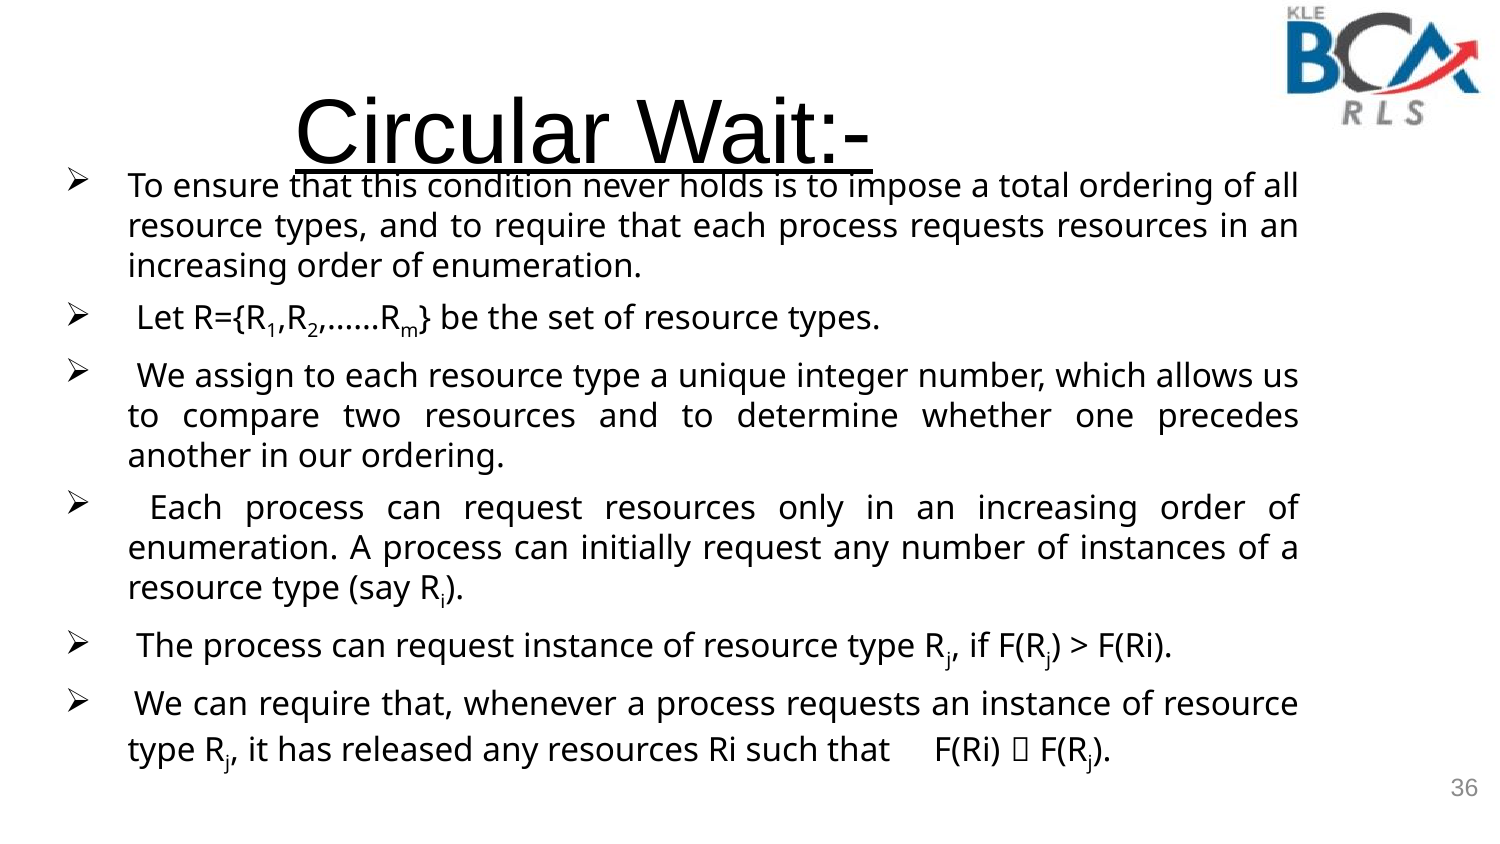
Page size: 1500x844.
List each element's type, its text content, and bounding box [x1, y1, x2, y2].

picture [1270, 0, 1500, 135]
title Circular Wait:- [133, 64, 1035, 190]
slide_number 36 [1249, 760, 1494, 813]
list To ensure that this condition never holds is to impose a total ordering of all resource types, and to require that each process requests resources in an increasing order of enumeration. Let R={R1,R2,……Rm} be the set of resource types. We assign to each resource type a unique integer number, which allows us to compare two resources and to determine whether one precedes another in our ordering. Each process can request resources only in an increasing order of enumeration. A process can initially request any number of instances of a resource type (say Ri). The process can request instance of resource type Rj, if F(Rj) > F(Ri). We can require that, whenever a process requests an instance of resource type Rj, it has released any resources Ri such that F(Ri)  F(Rj). [37, 217, 1317, 772]
